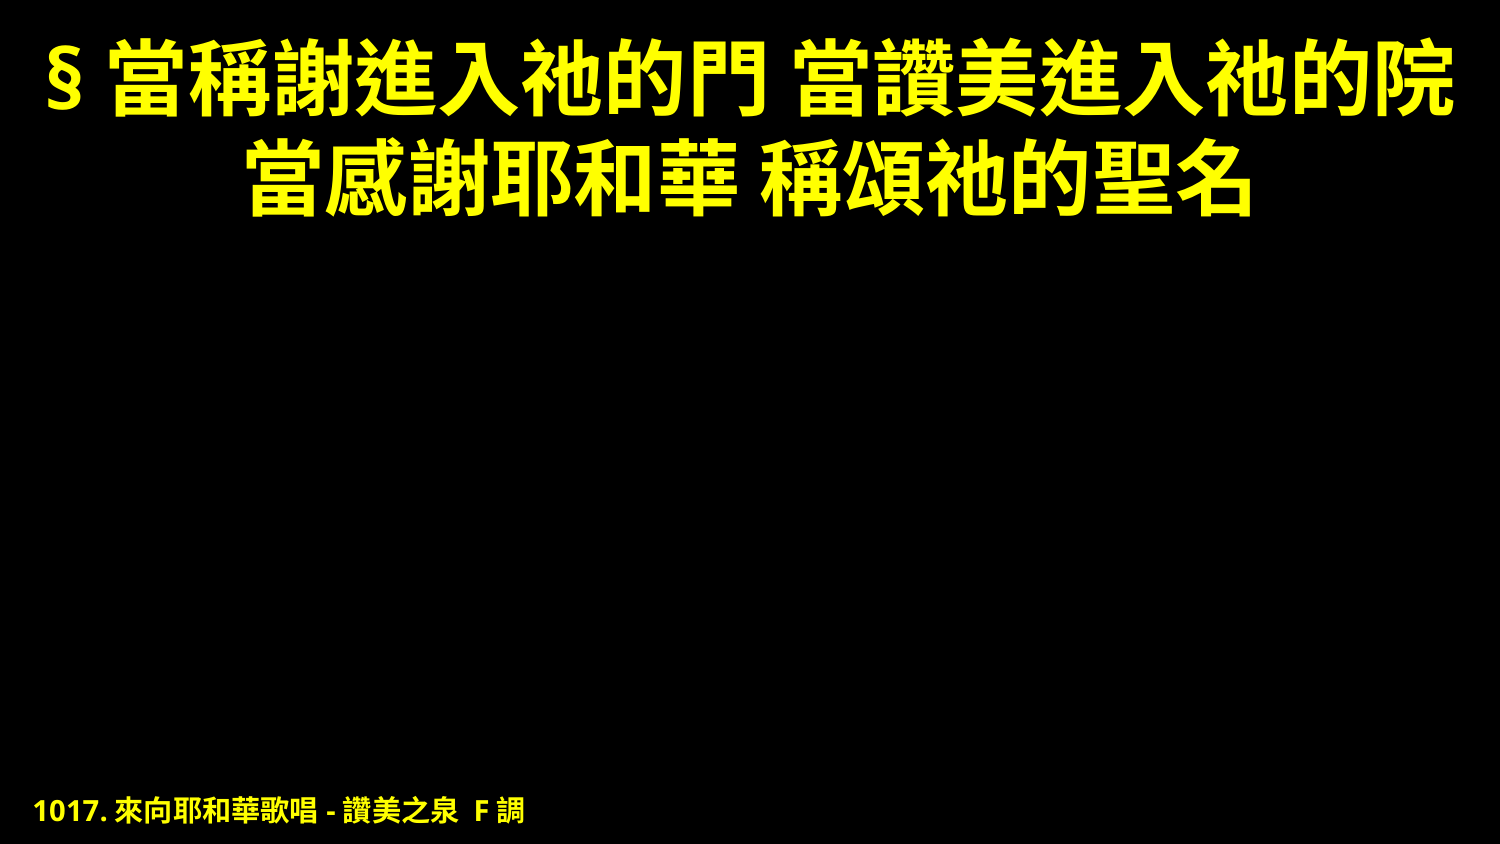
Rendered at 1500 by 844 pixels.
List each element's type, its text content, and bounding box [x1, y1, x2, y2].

title §當稱謝進入祂的門 當讚美進入祂的院 當感謝耶和華 稱頌祂的聖名 [0, 55, 1500, 197]
text_box 1017.來向耶和華歌唱-讚美之泉 F調 [17, 784, 774, 835]
